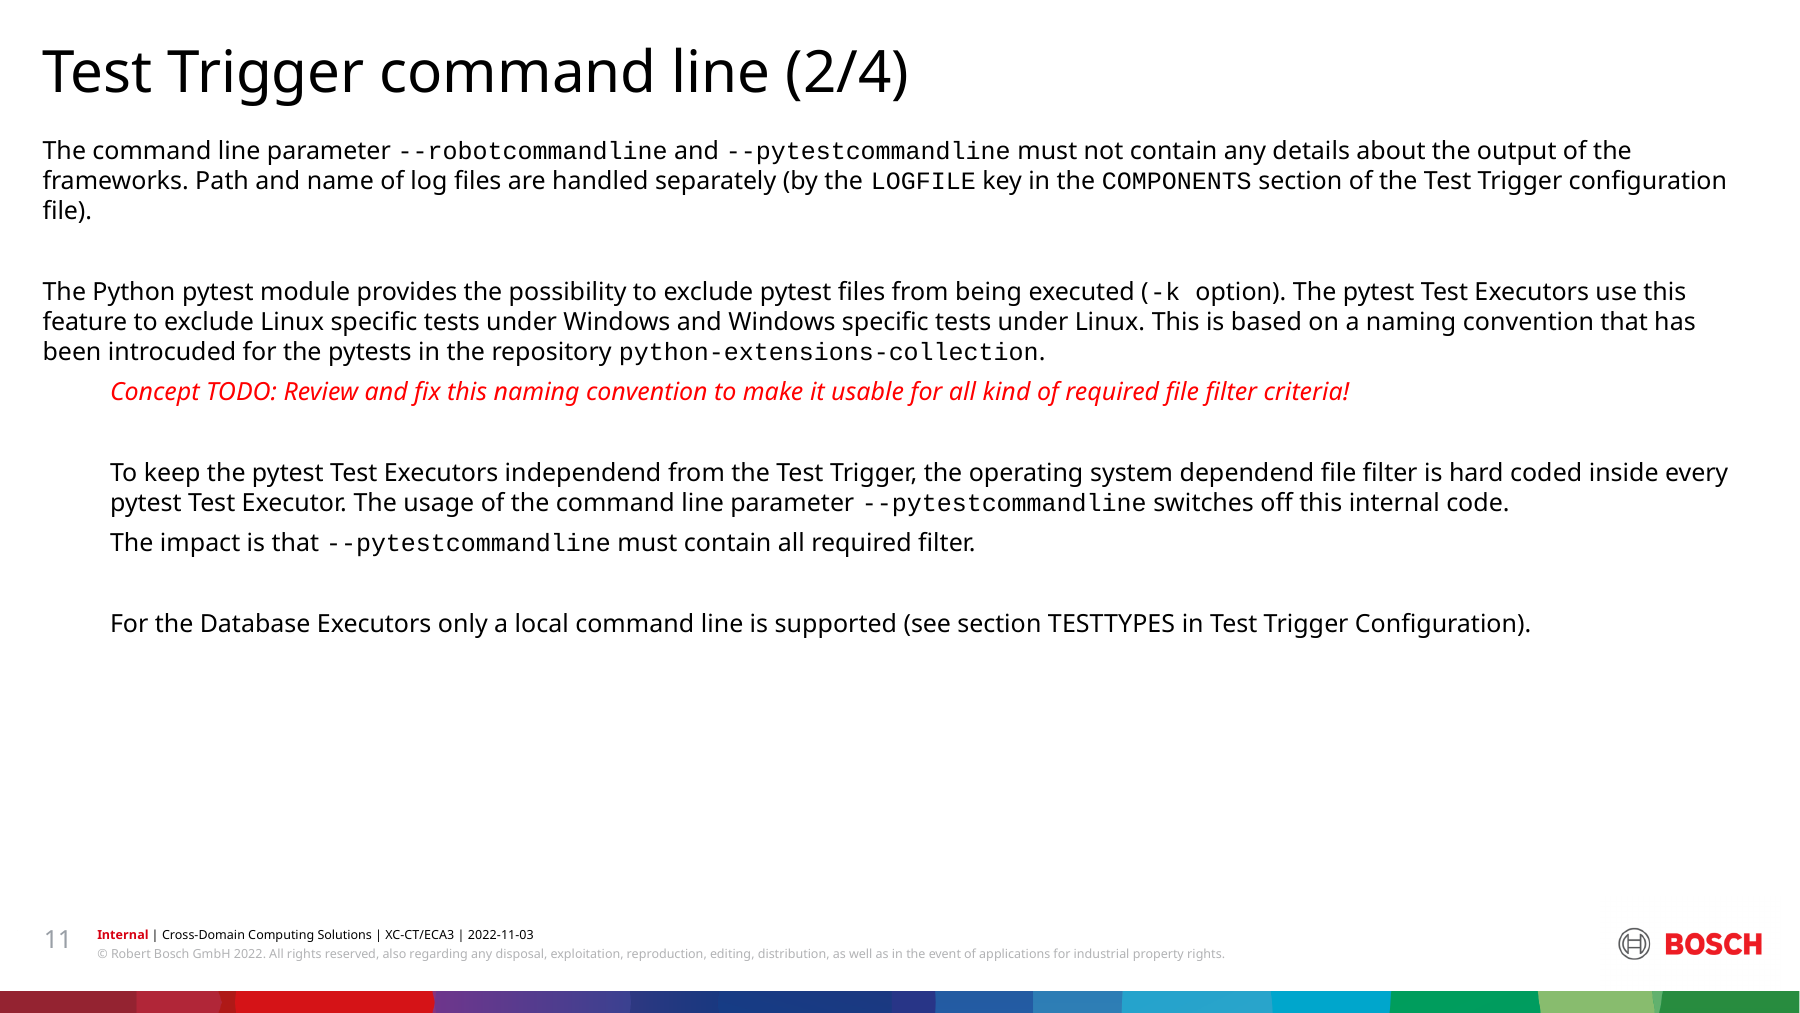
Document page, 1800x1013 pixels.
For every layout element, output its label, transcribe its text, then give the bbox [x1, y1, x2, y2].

picture [1390, 896, 1800, 1013]
text_box The command line parameter --robotcommandline and --pytestcommandline must not contain any details about the output of the frameworks. Path and name of log files are handled separately (by the LOGFILE key in the COMPONENTS section of the Test Trigger configuration file). The Python pytest module provides the possibility to exclude pytest files from being executed (-k option). The pytest Test Executors use this feature to exclude Linux specific tests under Windows and Windows specific tests under Linux. This is based on a naming convention that has been introcuded for the pytests in the repository python-extensions-collection. Concept TODO: Review and fix this naming convention to make it usable for all kind of required file filter criteria! To keep the pytest Test Executors independend from the Test Trigger, the operating system dependend file filter is hard coded inside every pytest Test Executor. The usage of the command line parameter --pytestcommandline switches off this internal code. The impact is that --pytestcommandline must contain all required filter. For the Database Executors only a local command line is supported (see section TESTTYPES in Test Trigger Configuration). [42, 134, 1756, 906]
slide_number 11 [43, 923, 92, 991]
list Test Trigger command line (2/4) [42, 42, 1757, 107]
picture [0, 905, 1272, 1013]
